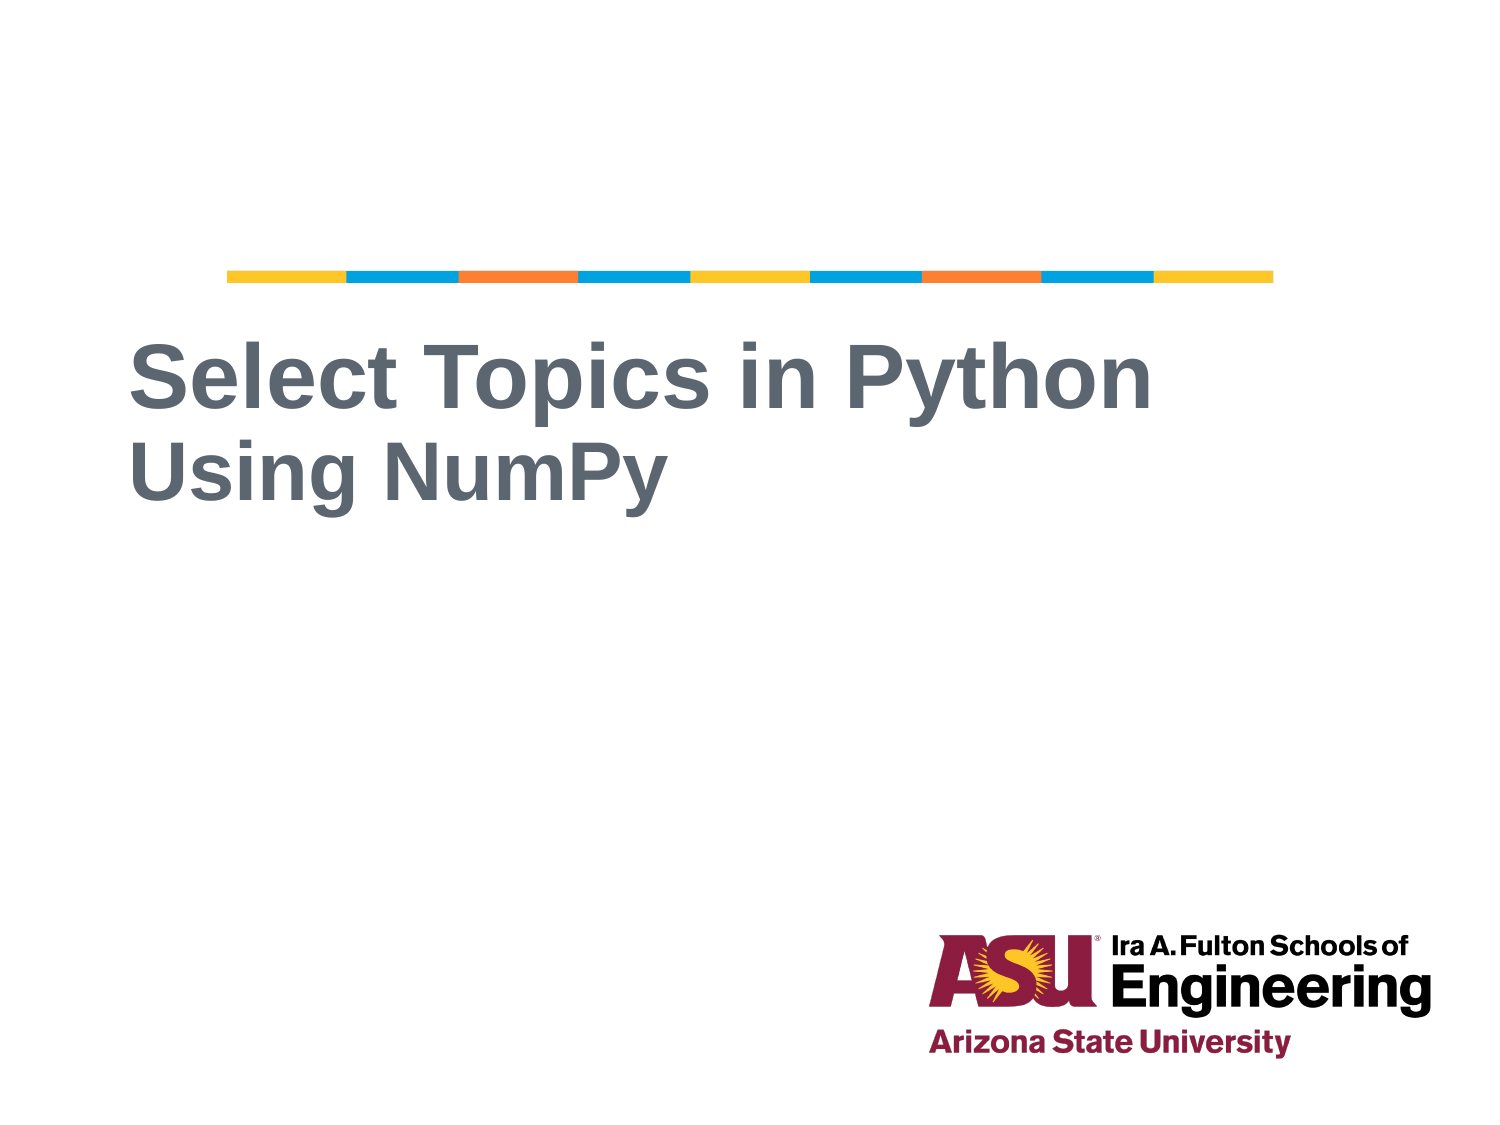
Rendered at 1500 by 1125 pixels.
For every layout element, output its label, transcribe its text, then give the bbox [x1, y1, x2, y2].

text_box Select Topics in Python Using NumPy [113, 321, 1290, 475]
picture [893, 899, 1466, 1089]
